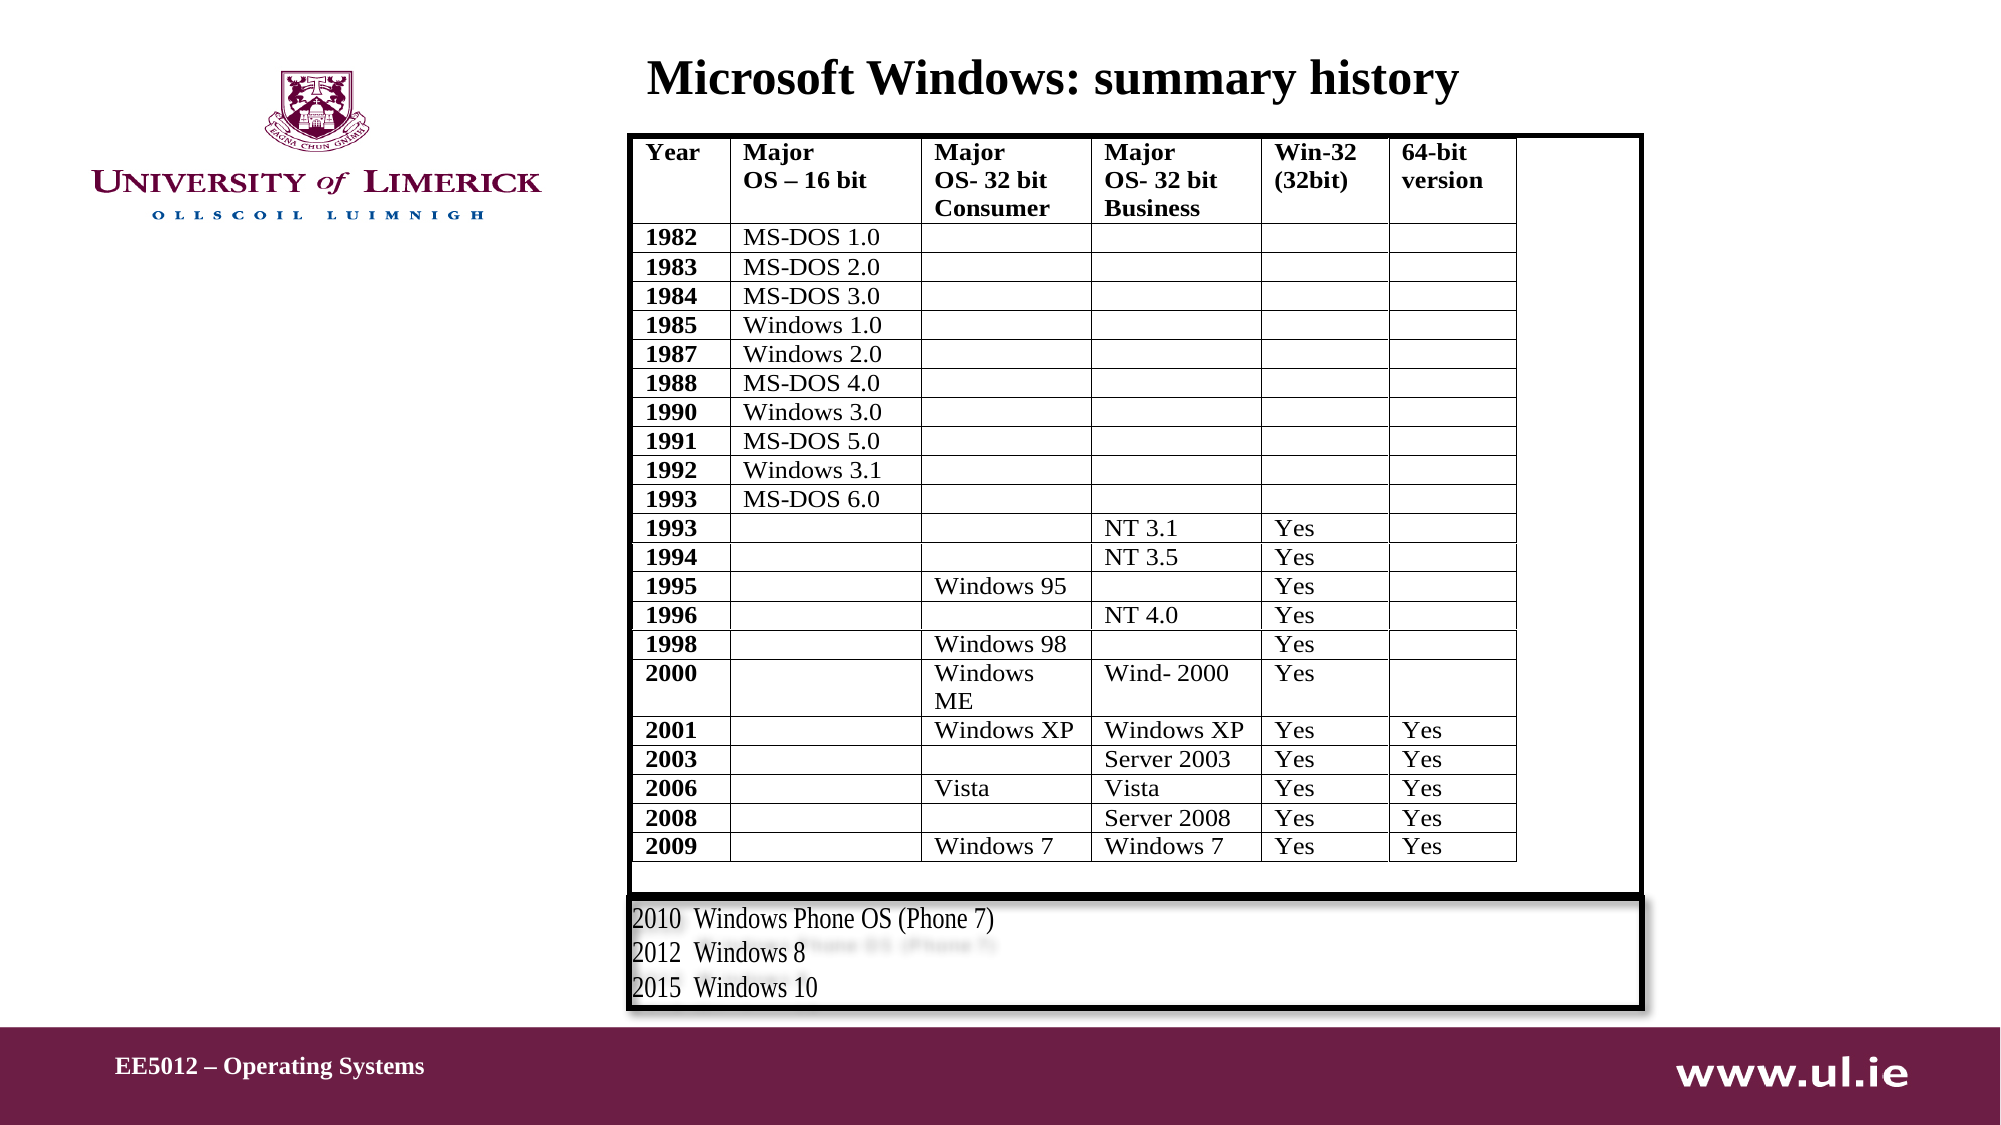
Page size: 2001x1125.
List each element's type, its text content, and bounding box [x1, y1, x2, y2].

slide_number EE5012 – Operating Systems [99, 1042, 456, 1102]
picture [0, 0, 2001, 1125]
text_box Microsoft Windows: summary history [632, 37, 1558, 113]
